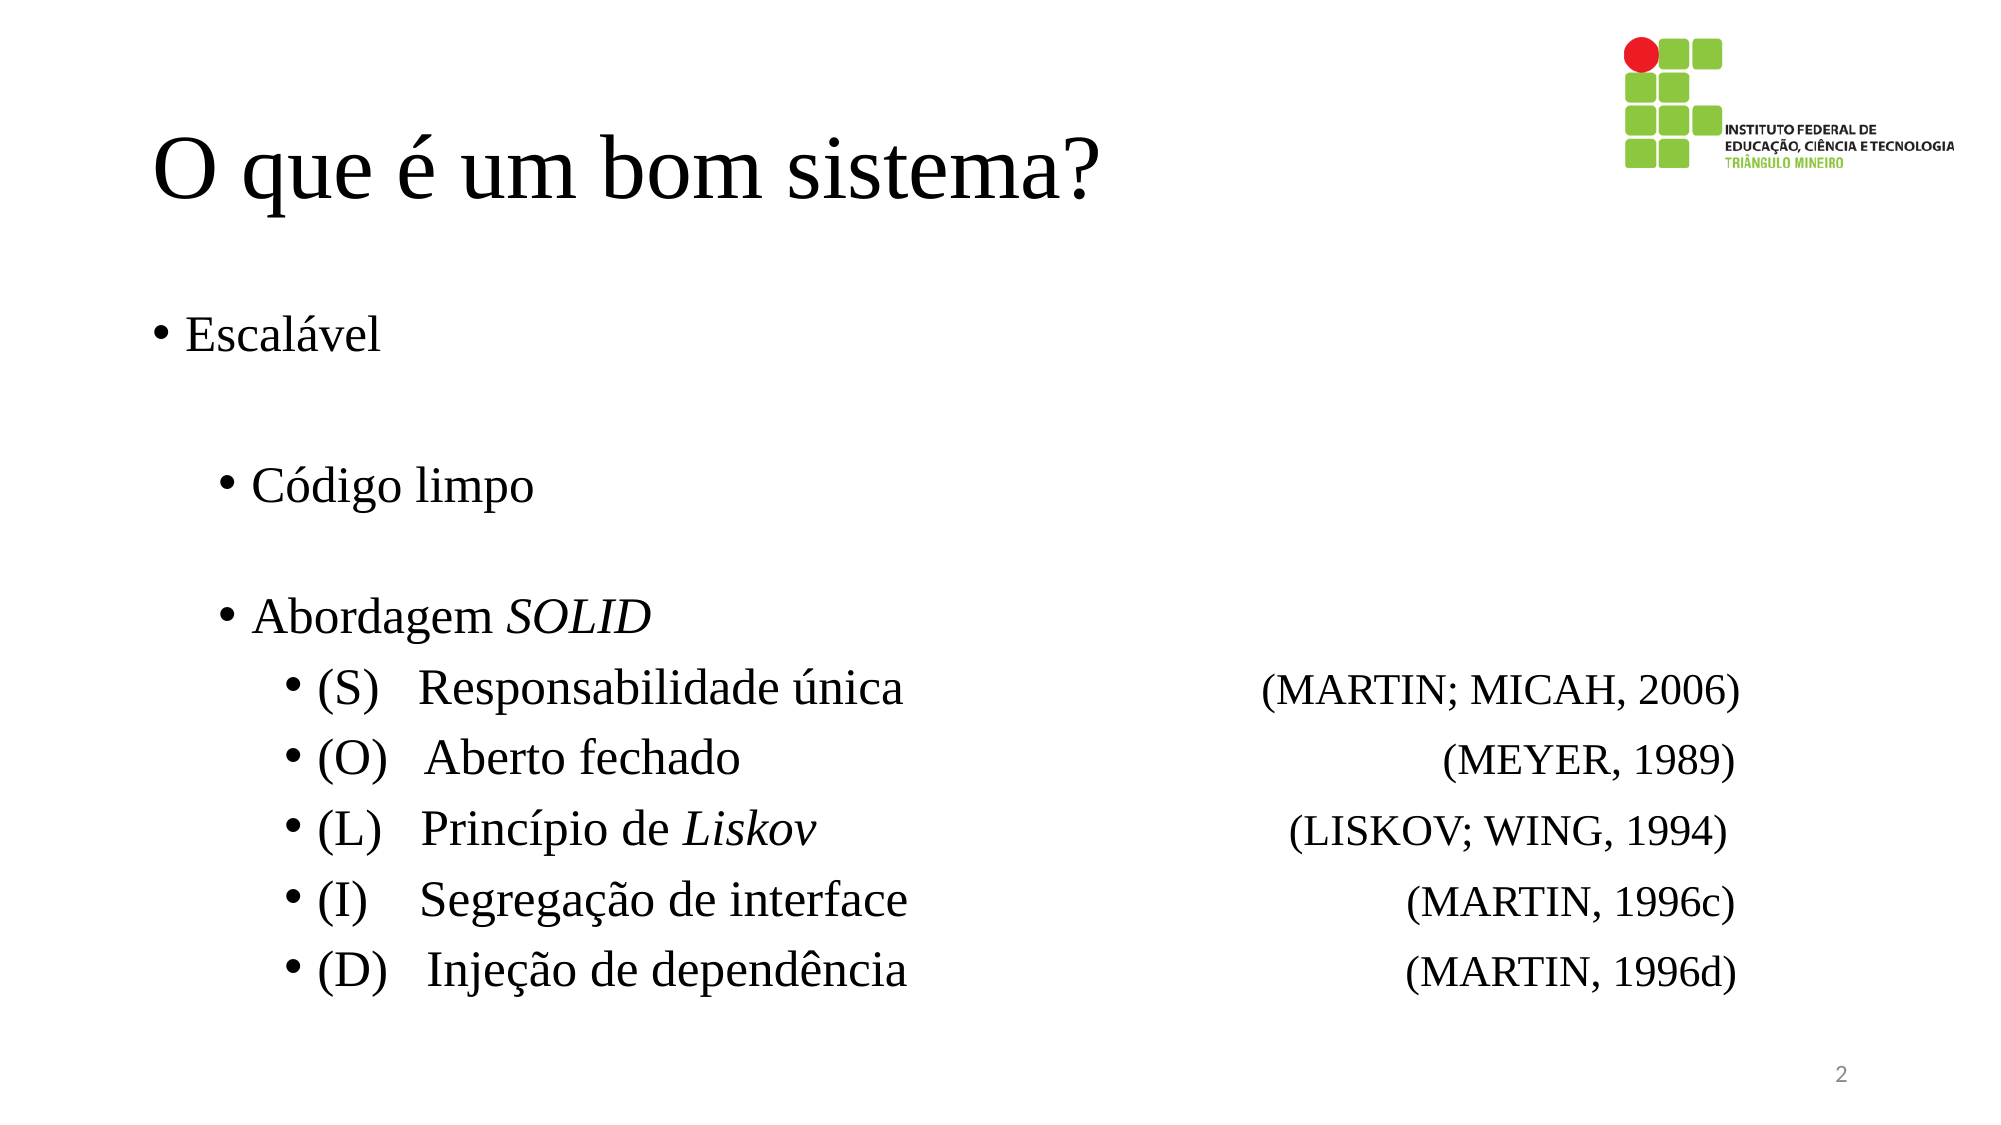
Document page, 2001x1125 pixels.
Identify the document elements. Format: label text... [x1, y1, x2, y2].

text_box O que é um bom sistema? [137, 59, 1863, 278]
text_box <número> [1412, 1042, 1863, 1103]
text_box Escalável Código limpo Abordagem SOLID (S) Responsabilidade única (MARTIN; MICAH, 2006) (O) Aberto fechado (MEYER, 1989) (L) Princípio de Liskov (LISKOV; WING, 1994) (I) Segregação de interface (MARTIN, 1996c) (D) Injeção de dependência (MARTIN, 1996d) [137, 299, 1863, 1014]
picture [1624, 37, 1954, 168]
